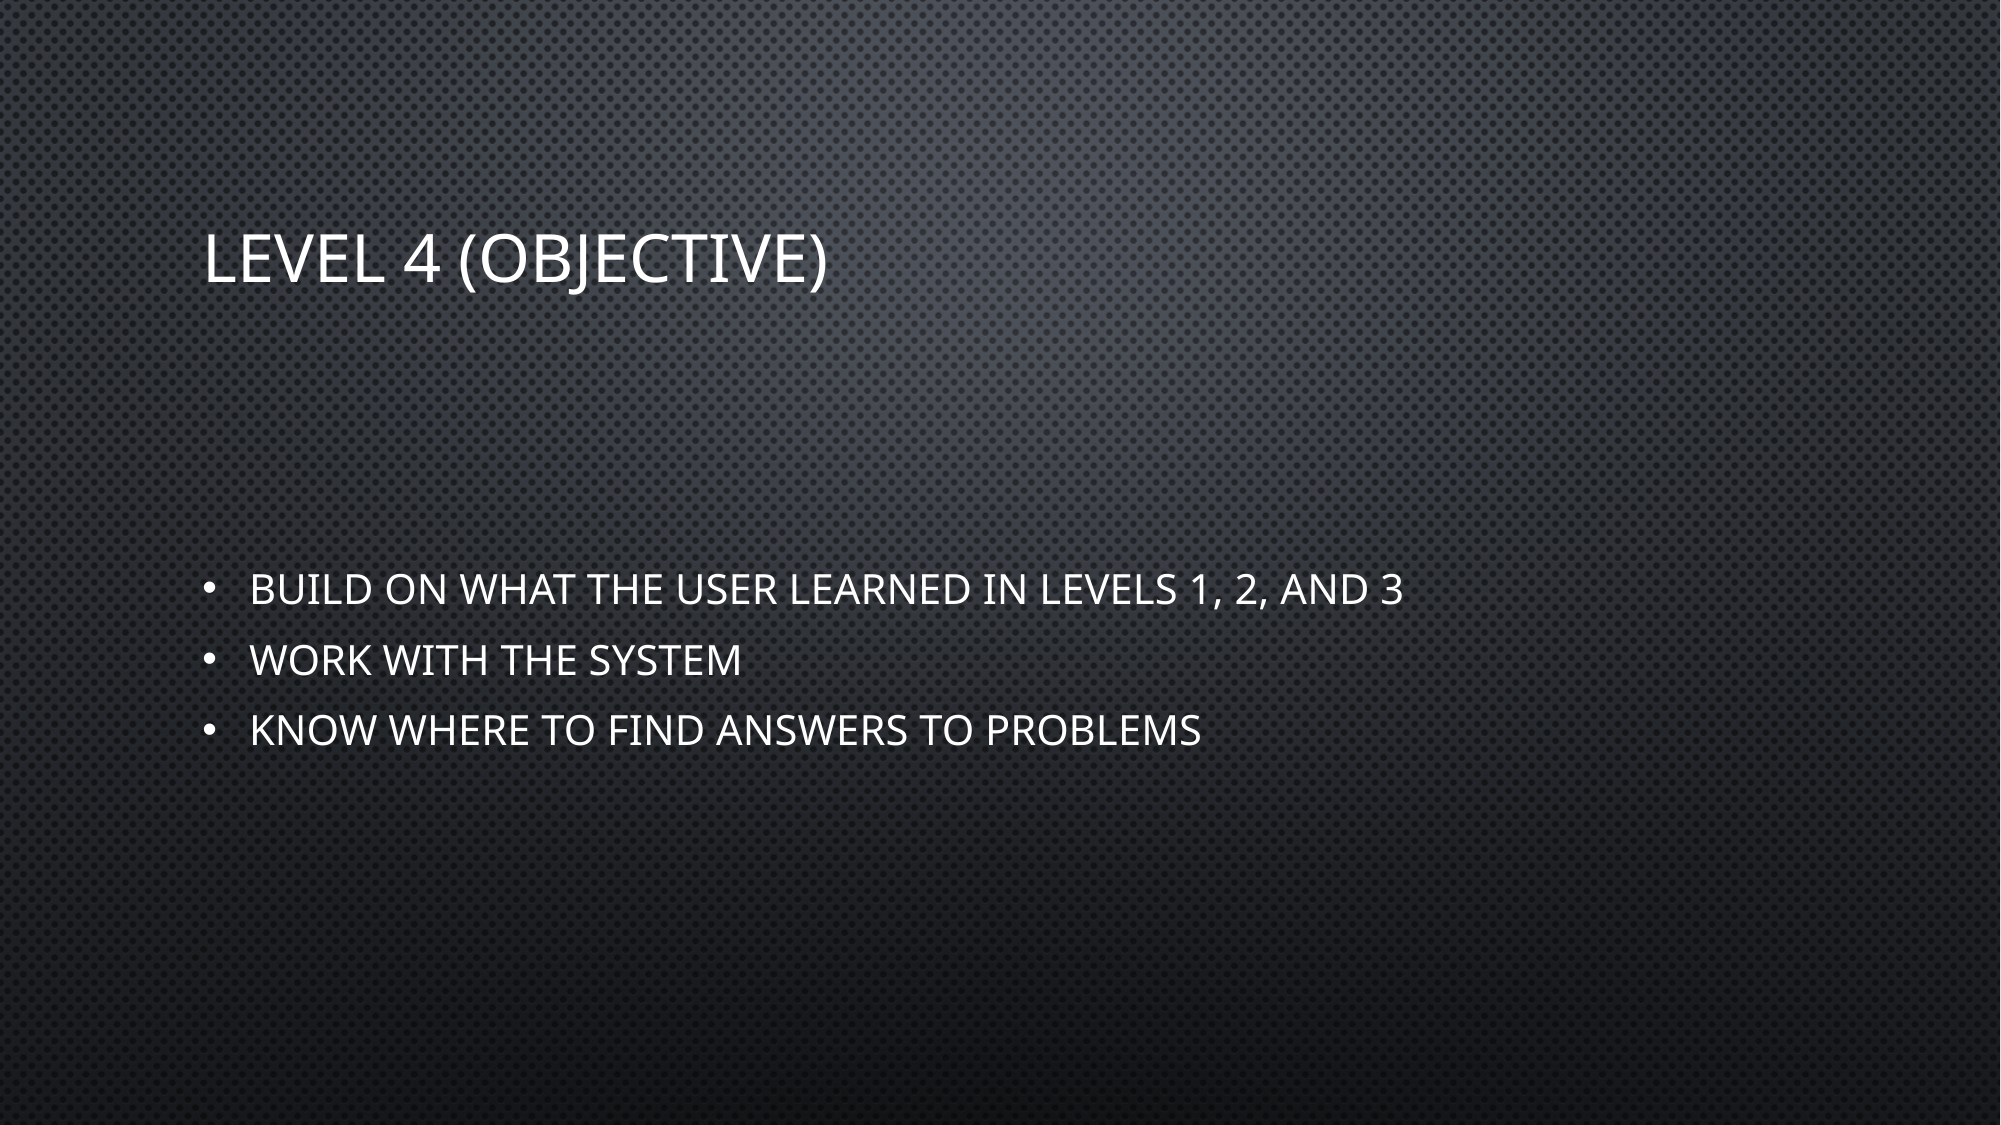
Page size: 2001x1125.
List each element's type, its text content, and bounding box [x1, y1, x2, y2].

title Level 4 (Objective) [187, 99, 1813, 413]
list Build on what the user learned in levels 1, 2, and 3 Work with the system Know where to find answers to problems [187, 437, 1813, 950]
